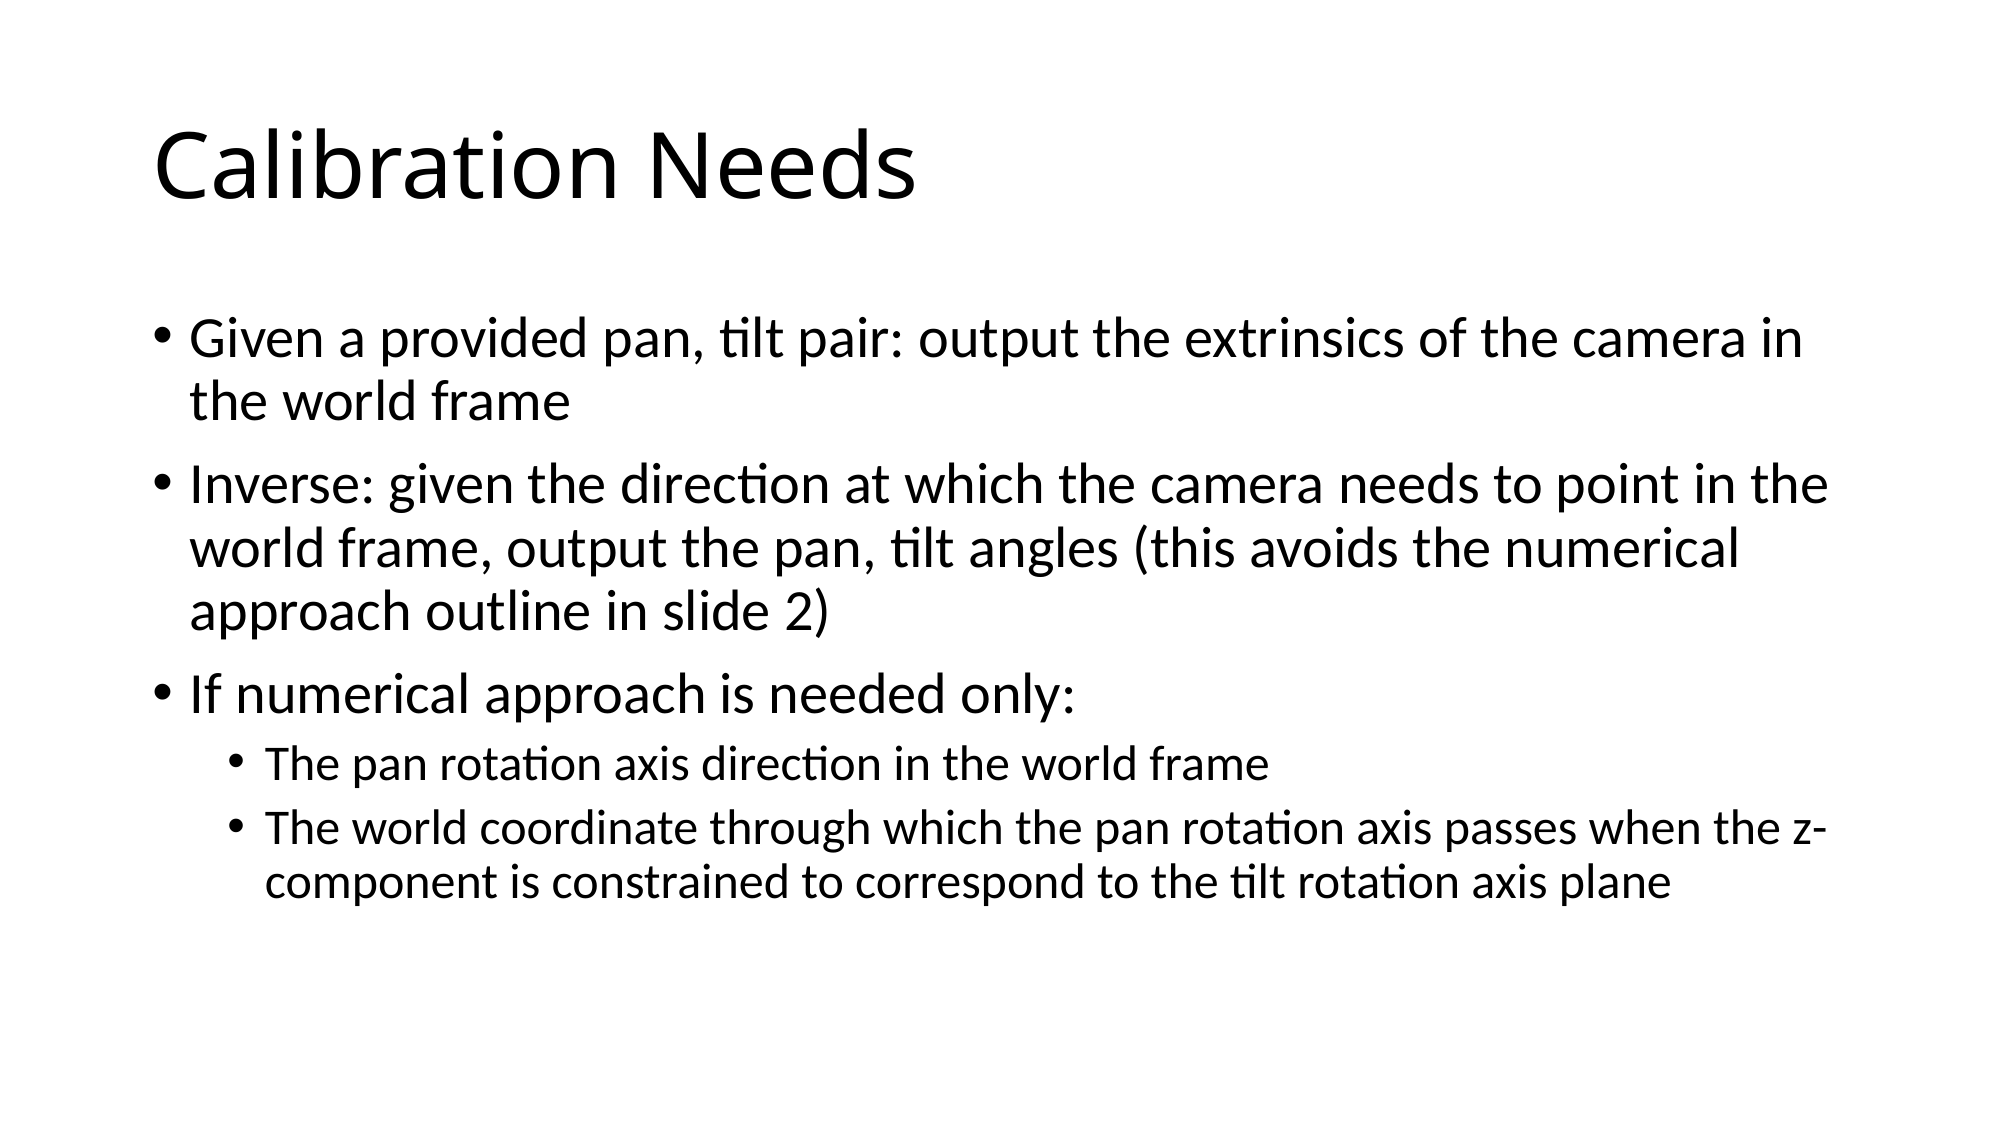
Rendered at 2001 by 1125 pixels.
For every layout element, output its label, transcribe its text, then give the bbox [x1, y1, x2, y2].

list Given a provided pan, tilt pair: output the extrinsics of the camera in the world frame Inverse: given the direction at which the camera needs to point in the world frame, output the pan, tilt angles (this avoids the numerical approach outline in slide 2) If numerical approach is needed only: The pan rotation axis direction in the world frame The world coordinate through which the pan rotation axis passes when the z-component is constrained to correspond to the tilt rotation axis plane [137, 299, 1863, 1014]
title Calibration Needs [137, 59, 1863, 278]
